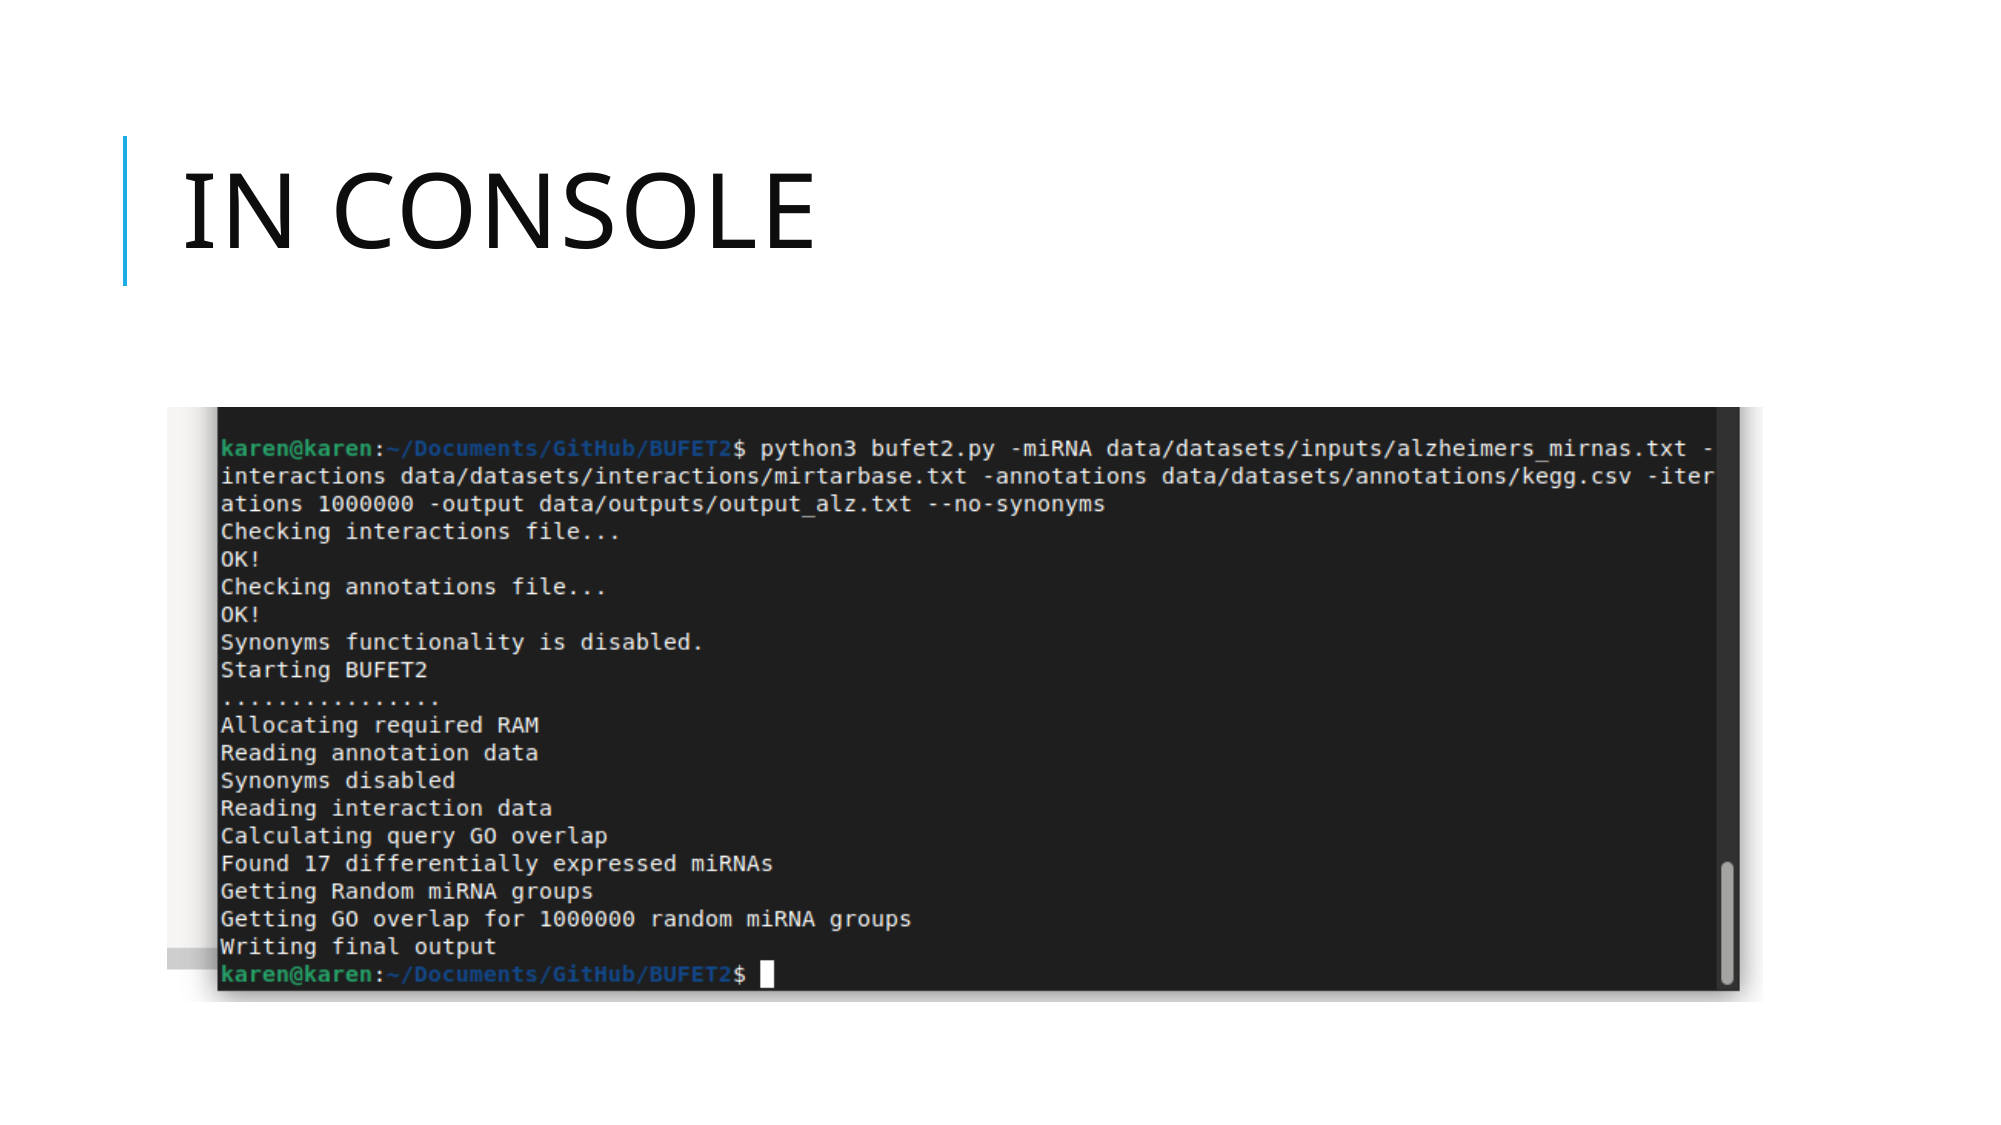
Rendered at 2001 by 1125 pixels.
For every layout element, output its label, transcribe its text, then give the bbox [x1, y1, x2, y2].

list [167, 407, 1763, 1003]
title In Console [168, 96, 1763, 342]
